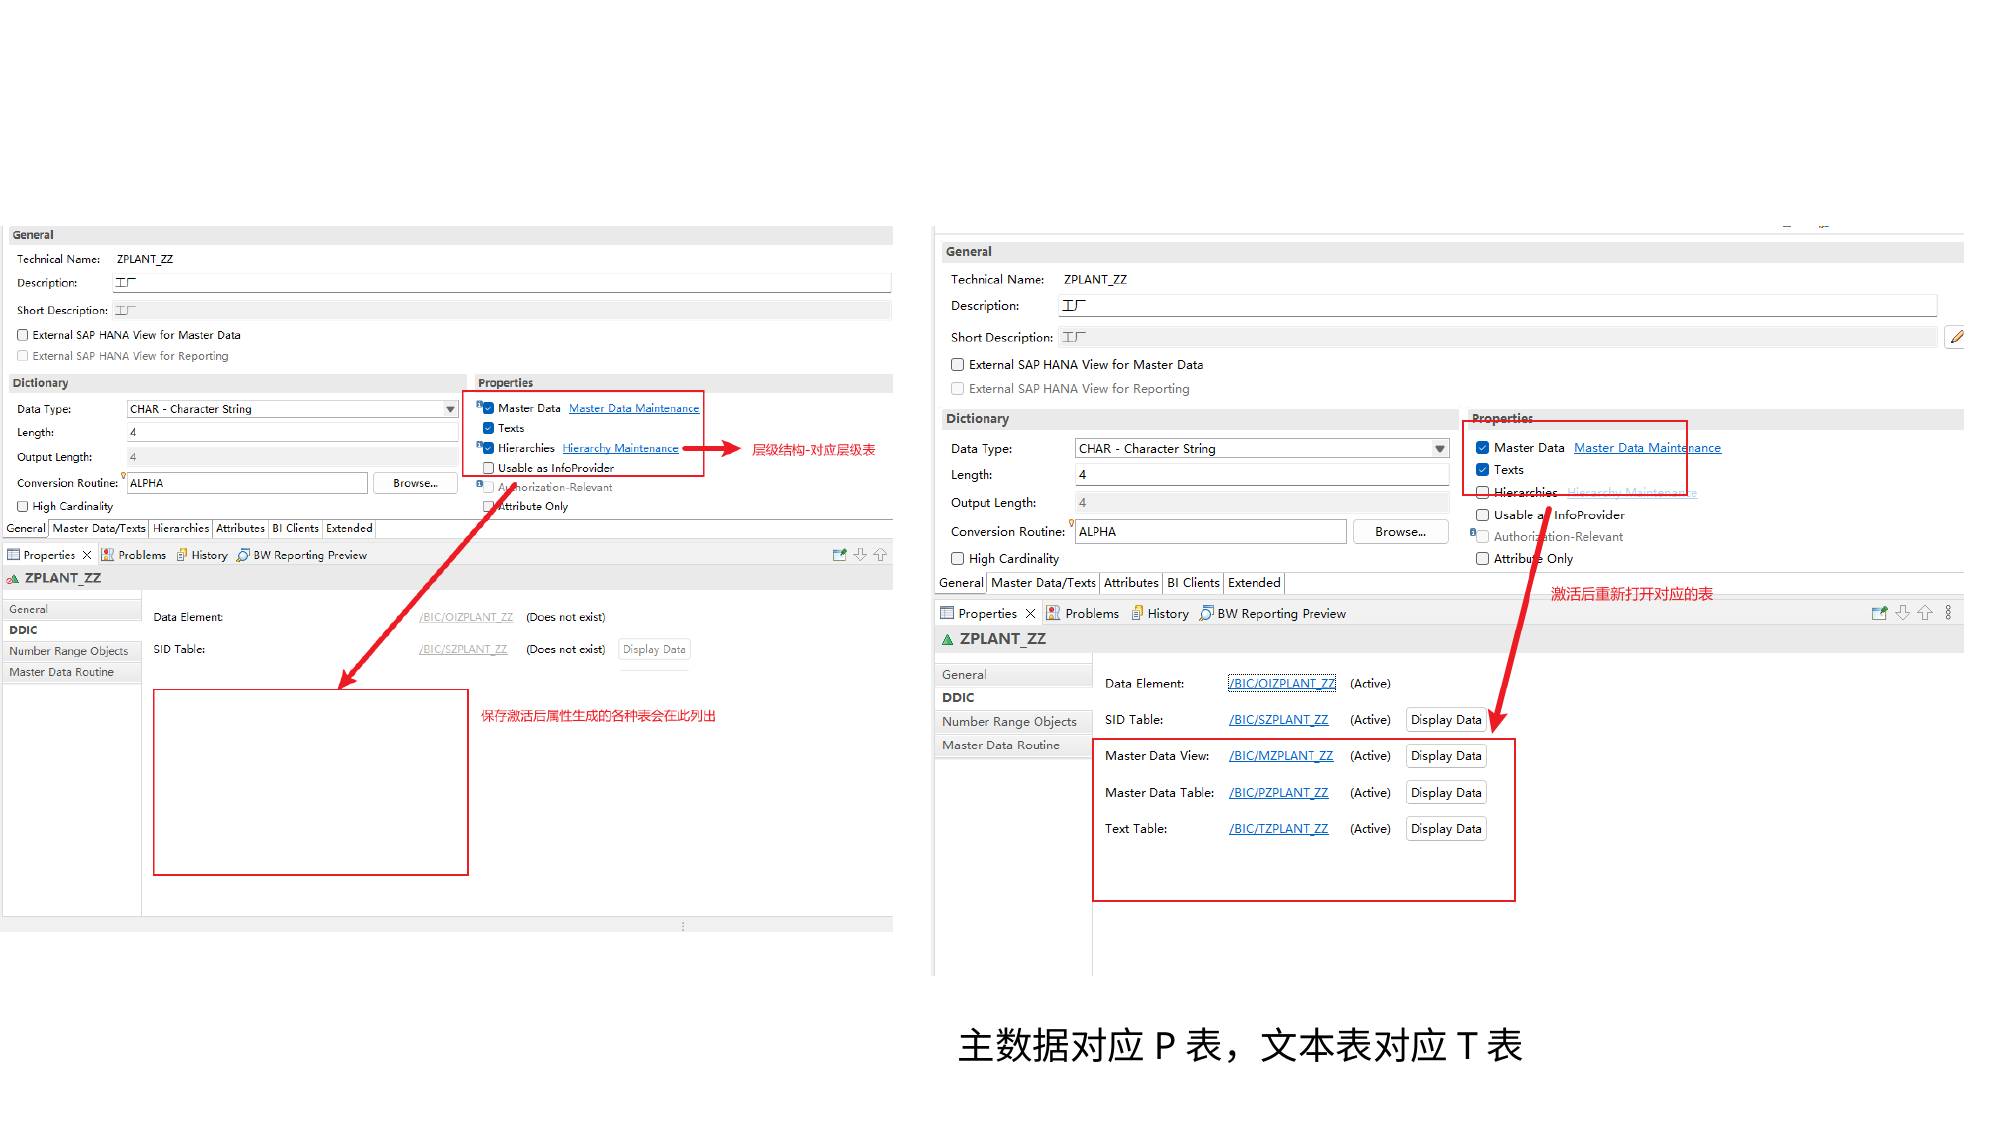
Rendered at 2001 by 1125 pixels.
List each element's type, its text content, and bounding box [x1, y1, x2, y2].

text_box 主数据对应P表，文本表对应T表 [942, 1015, 1631, 1075]
picture [931, 226, 1964, 976]
picture [0, 226, 893, 932]
